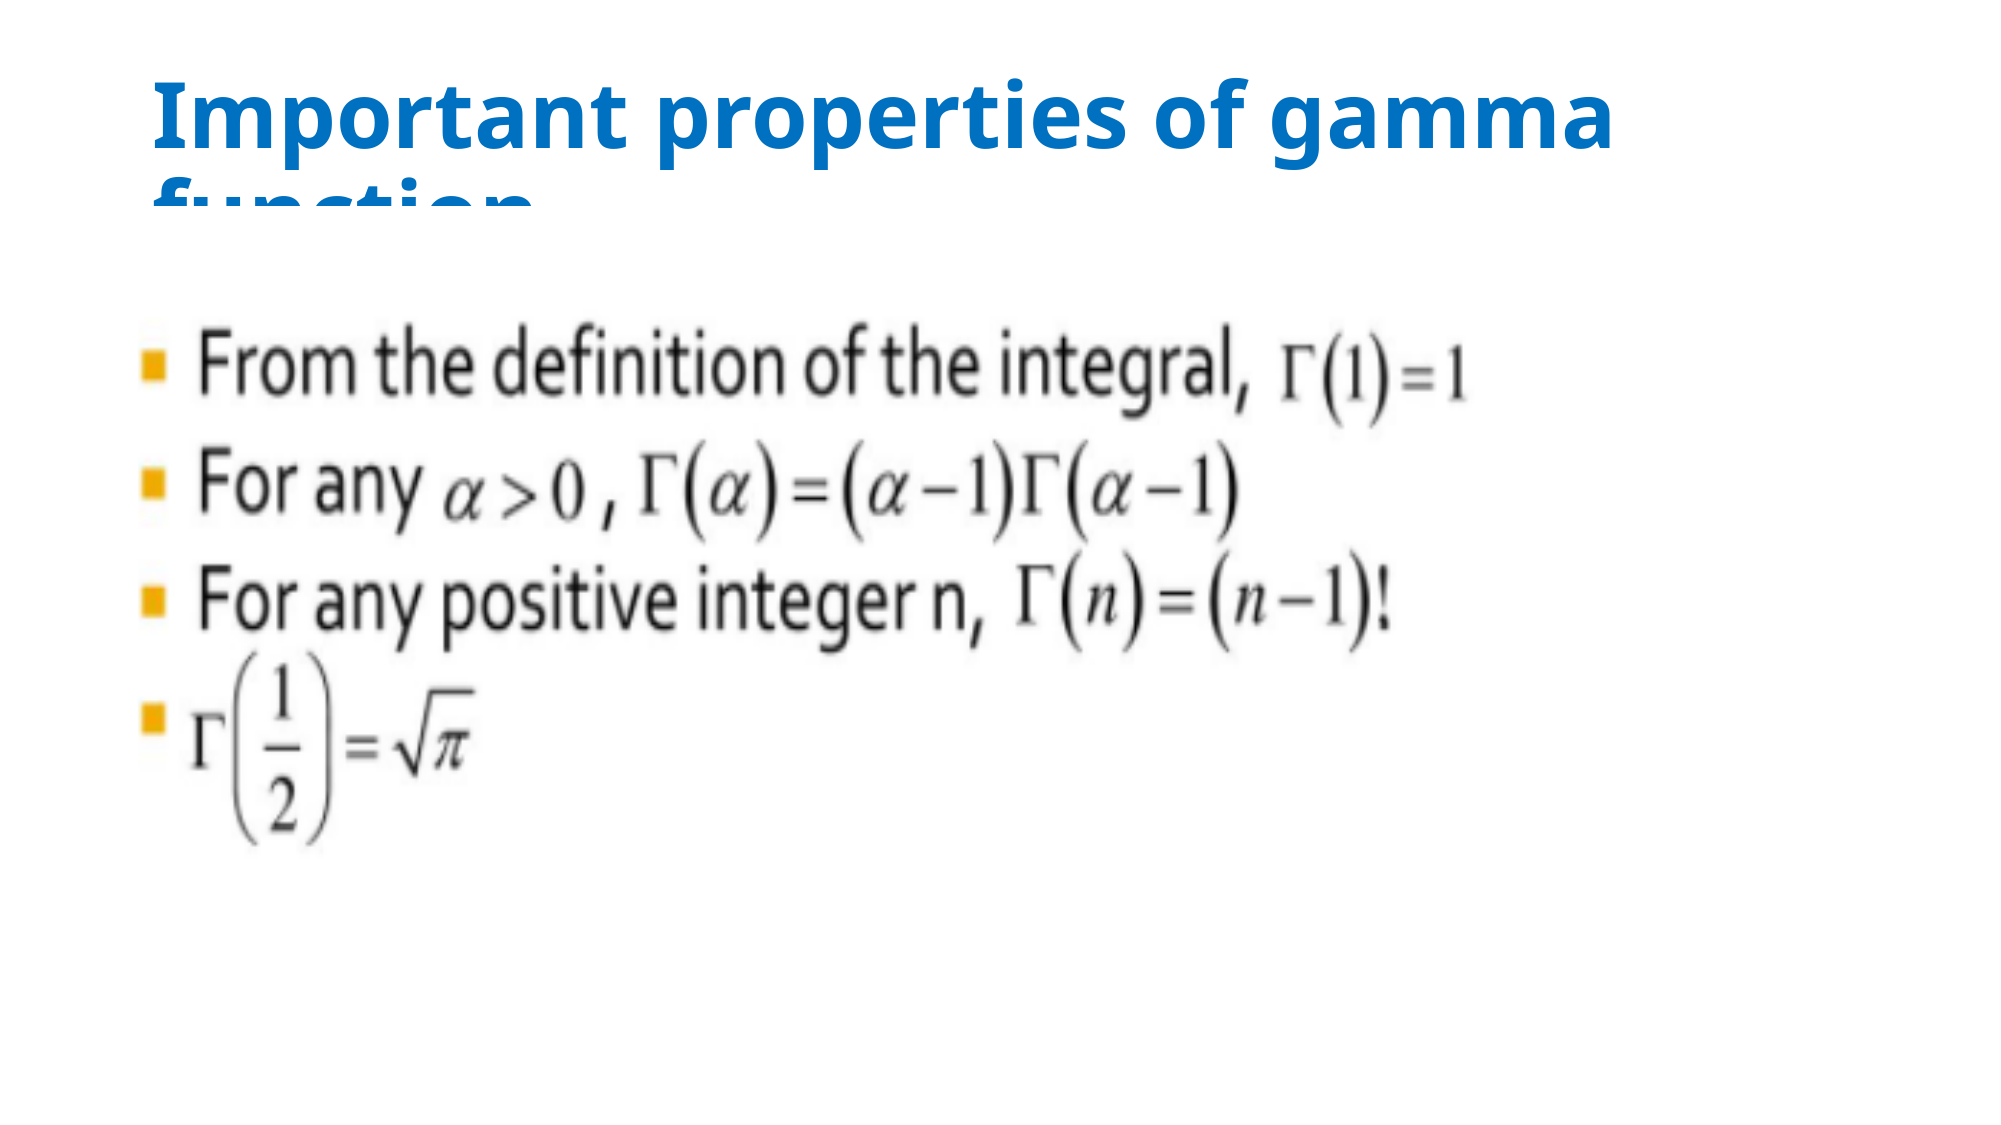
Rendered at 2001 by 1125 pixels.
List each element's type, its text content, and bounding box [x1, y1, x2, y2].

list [137, 206, 1782, 919]
title Important properties of gamma function [137, 59, 1863, 278]
